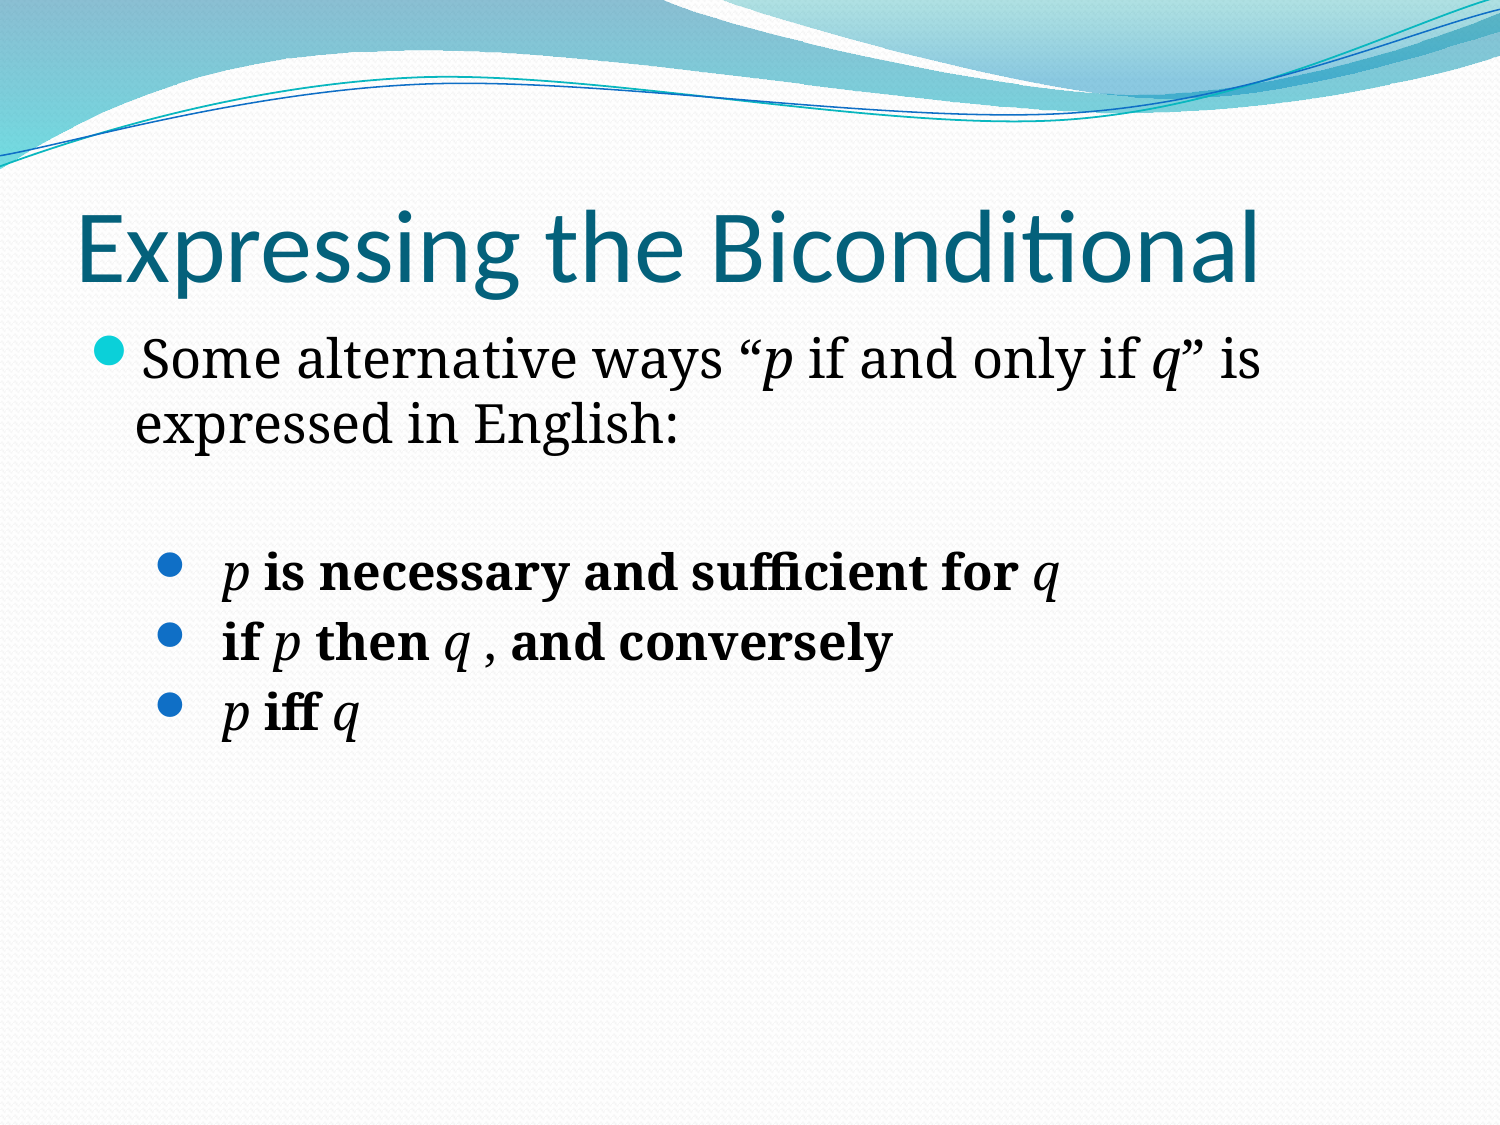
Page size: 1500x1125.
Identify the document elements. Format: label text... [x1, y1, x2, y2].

title Expressing the Biconditional [75, 115, 1425, 303]
list Some alternative ways “p if and only if q” is expressed in English: p is necessary and sufficient for q if p then q , and conversely p iff q [75, 317, 1425, 1038]
